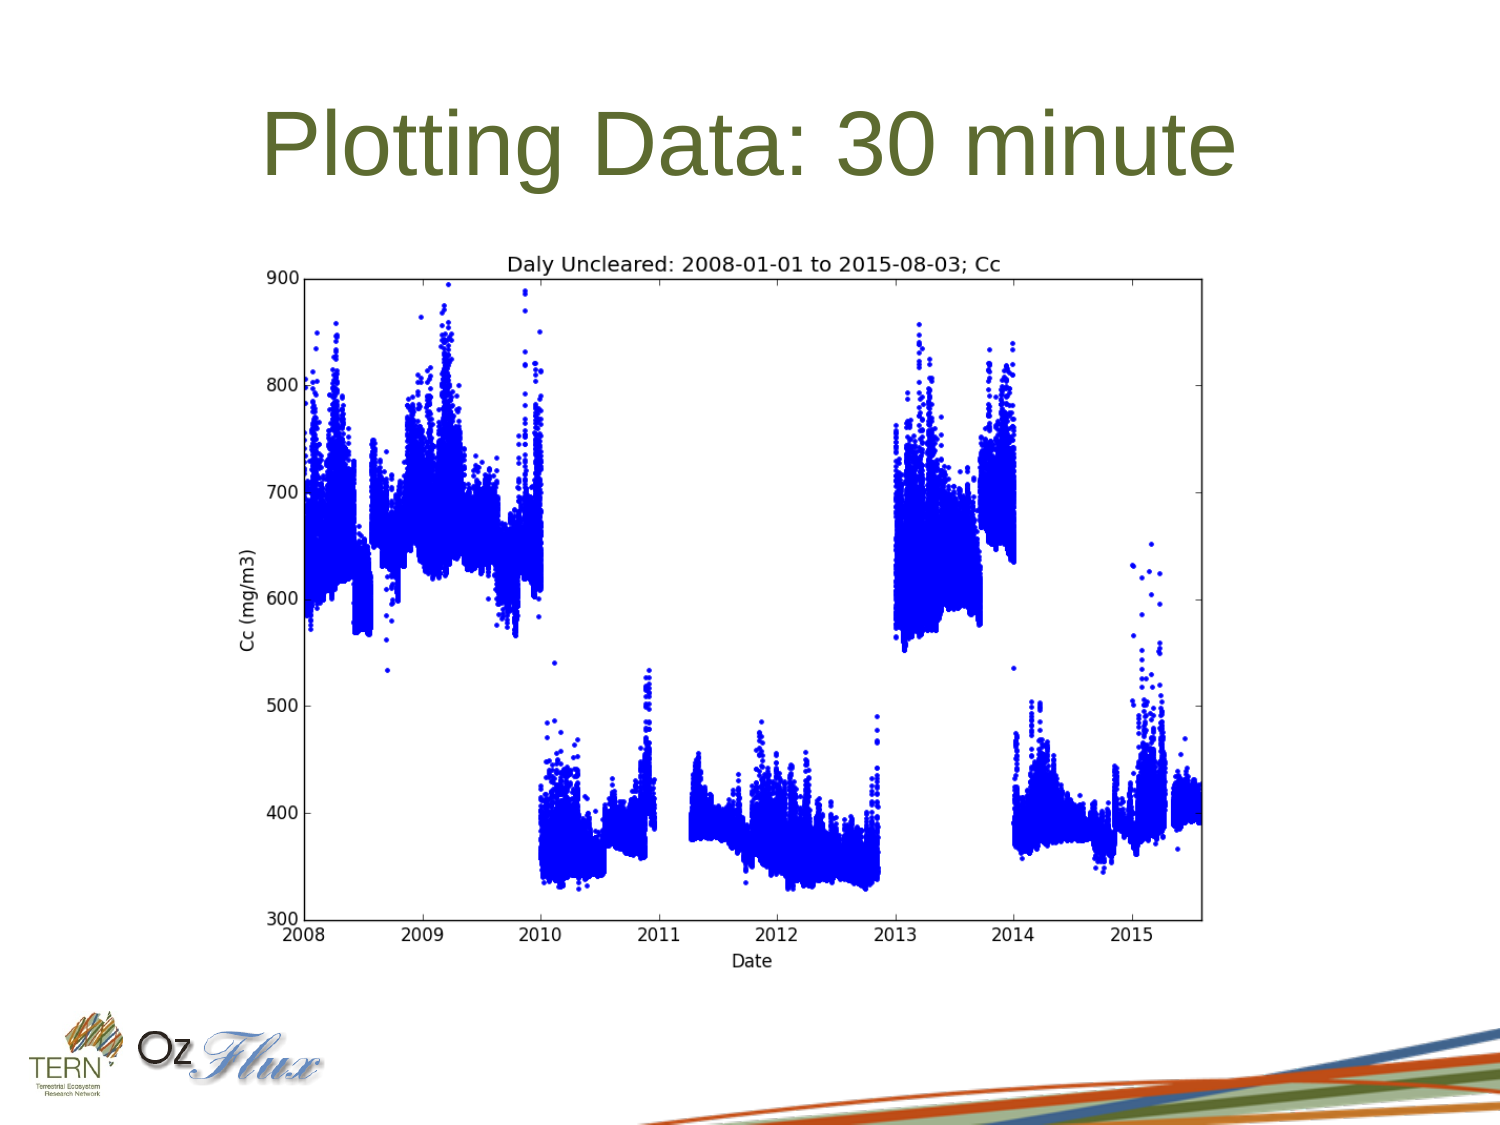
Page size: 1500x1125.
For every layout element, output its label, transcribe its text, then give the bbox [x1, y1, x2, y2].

picture [135, 1011, 325, 1106]
picture [637, 1028, 1500, 1125]
title Plotting Data: 30 minute [75, 45, 1425, 233]
picture [29, 1011, 123, 1098]
picture [159, 199, 1318, 1000]
